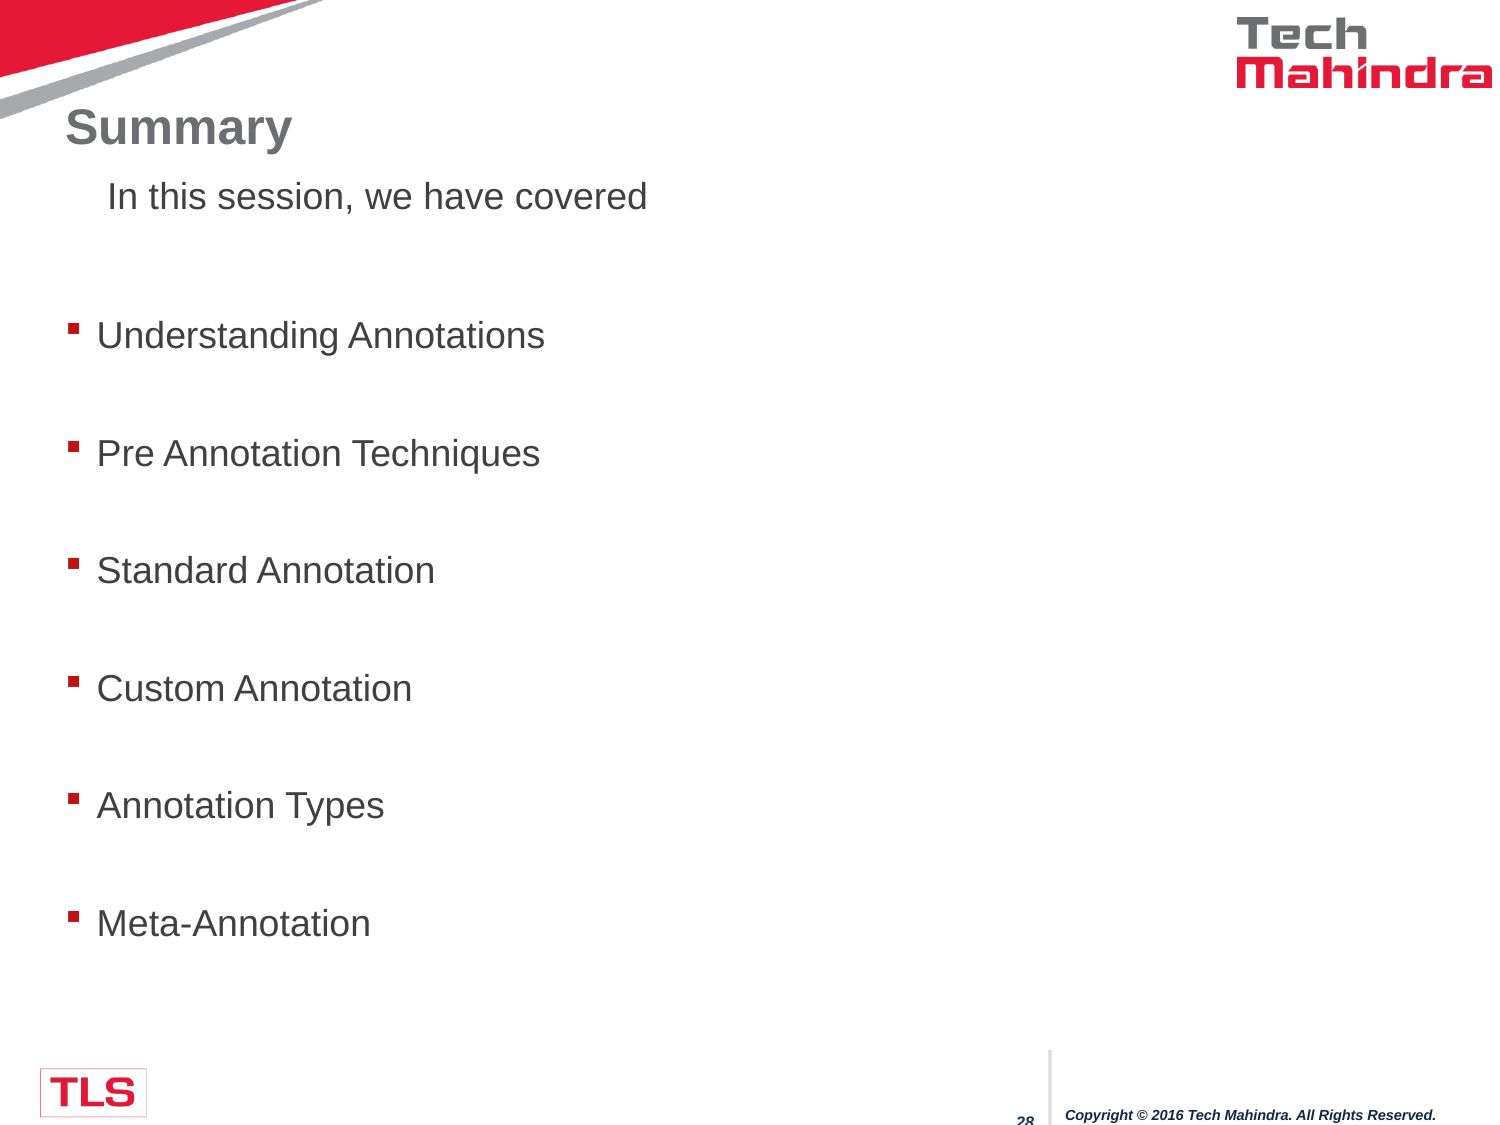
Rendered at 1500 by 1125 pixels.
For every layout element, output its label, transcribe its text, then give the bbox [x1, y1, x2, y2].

picture [0, 0, 325, 119]
footer Copyright © 2016 Tech Mahindra. All Rights Reserved. [1050, 1080, 1488, 1118]
title Summary [50, 90, 1150, 158]
picture [1237, 17, 1492, 88]
picture [38, 1066, 147, 1118]
list In this session, we have covered Understanding Annotations Pre Annotation Techniques Standard Annotation Custom Annotation Annotation Types Meta-Annotation [50, 158, 1425, 1059]
